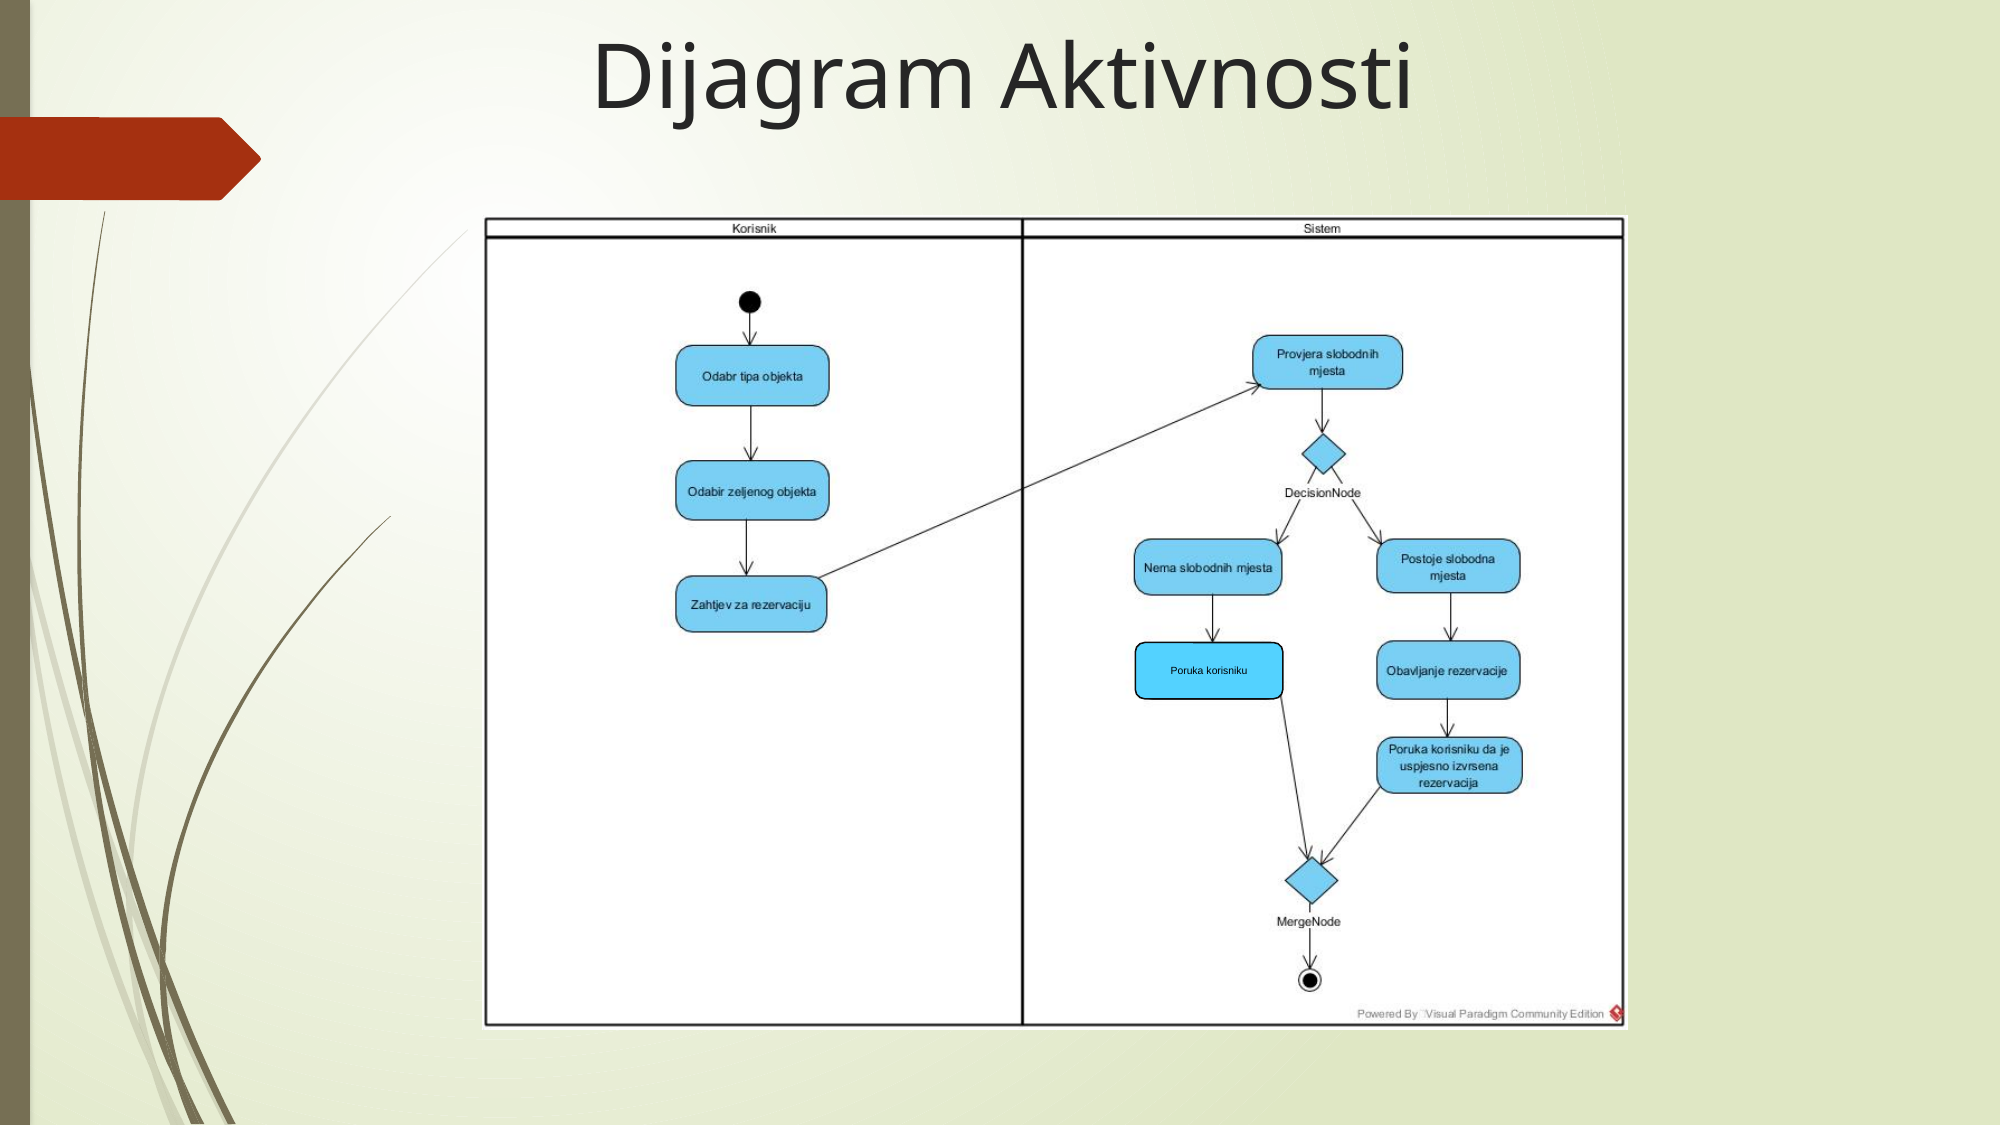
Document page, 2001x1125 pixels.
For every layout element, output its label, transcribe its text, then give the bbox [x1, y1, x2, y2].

title Dijagram Aktivnosti [497, 10, 1510, 135]
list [482, 215, 1628, 1030]
